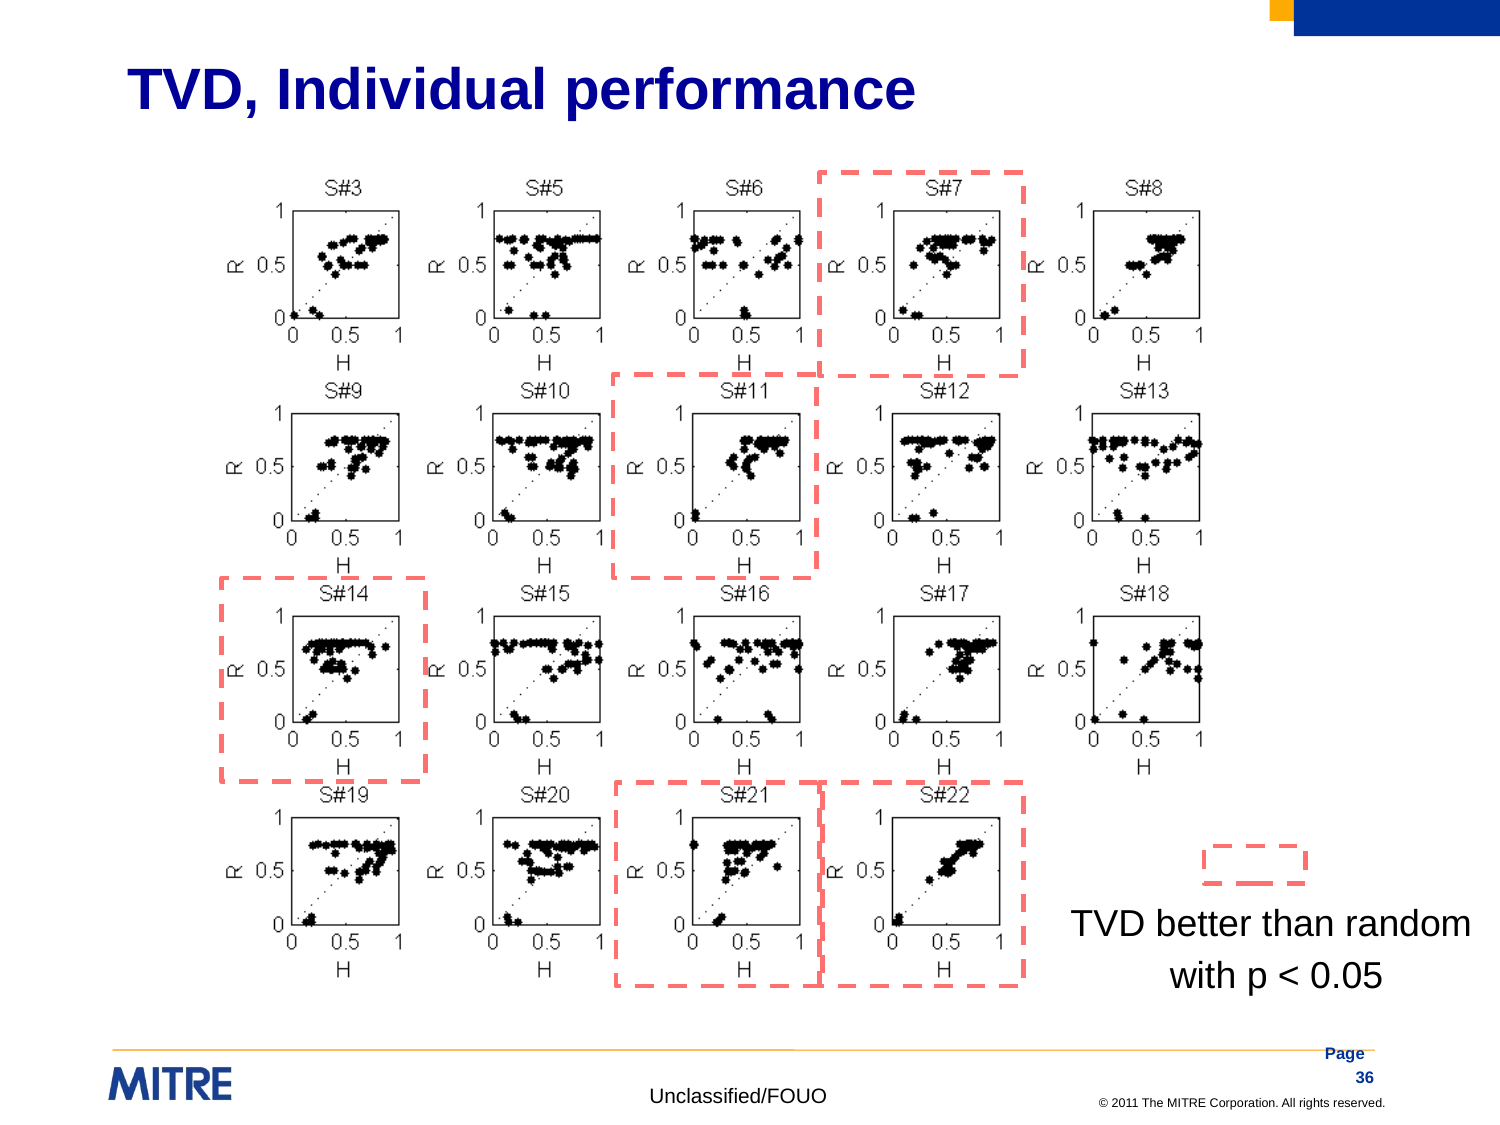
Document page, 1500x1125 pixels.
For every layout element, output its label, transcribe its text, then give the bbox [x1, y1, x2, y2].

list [98, 127, 1327, 1049]
picture [103, 1064, 236, 1106]
text_box TVD better than random with p < 0.05 [1332, 884, 1498, 1004]
title TVD, Individual performance [112, 14, 1375, 170]
slide_number Page 36 [1301, 1049, 1390, 1076]
